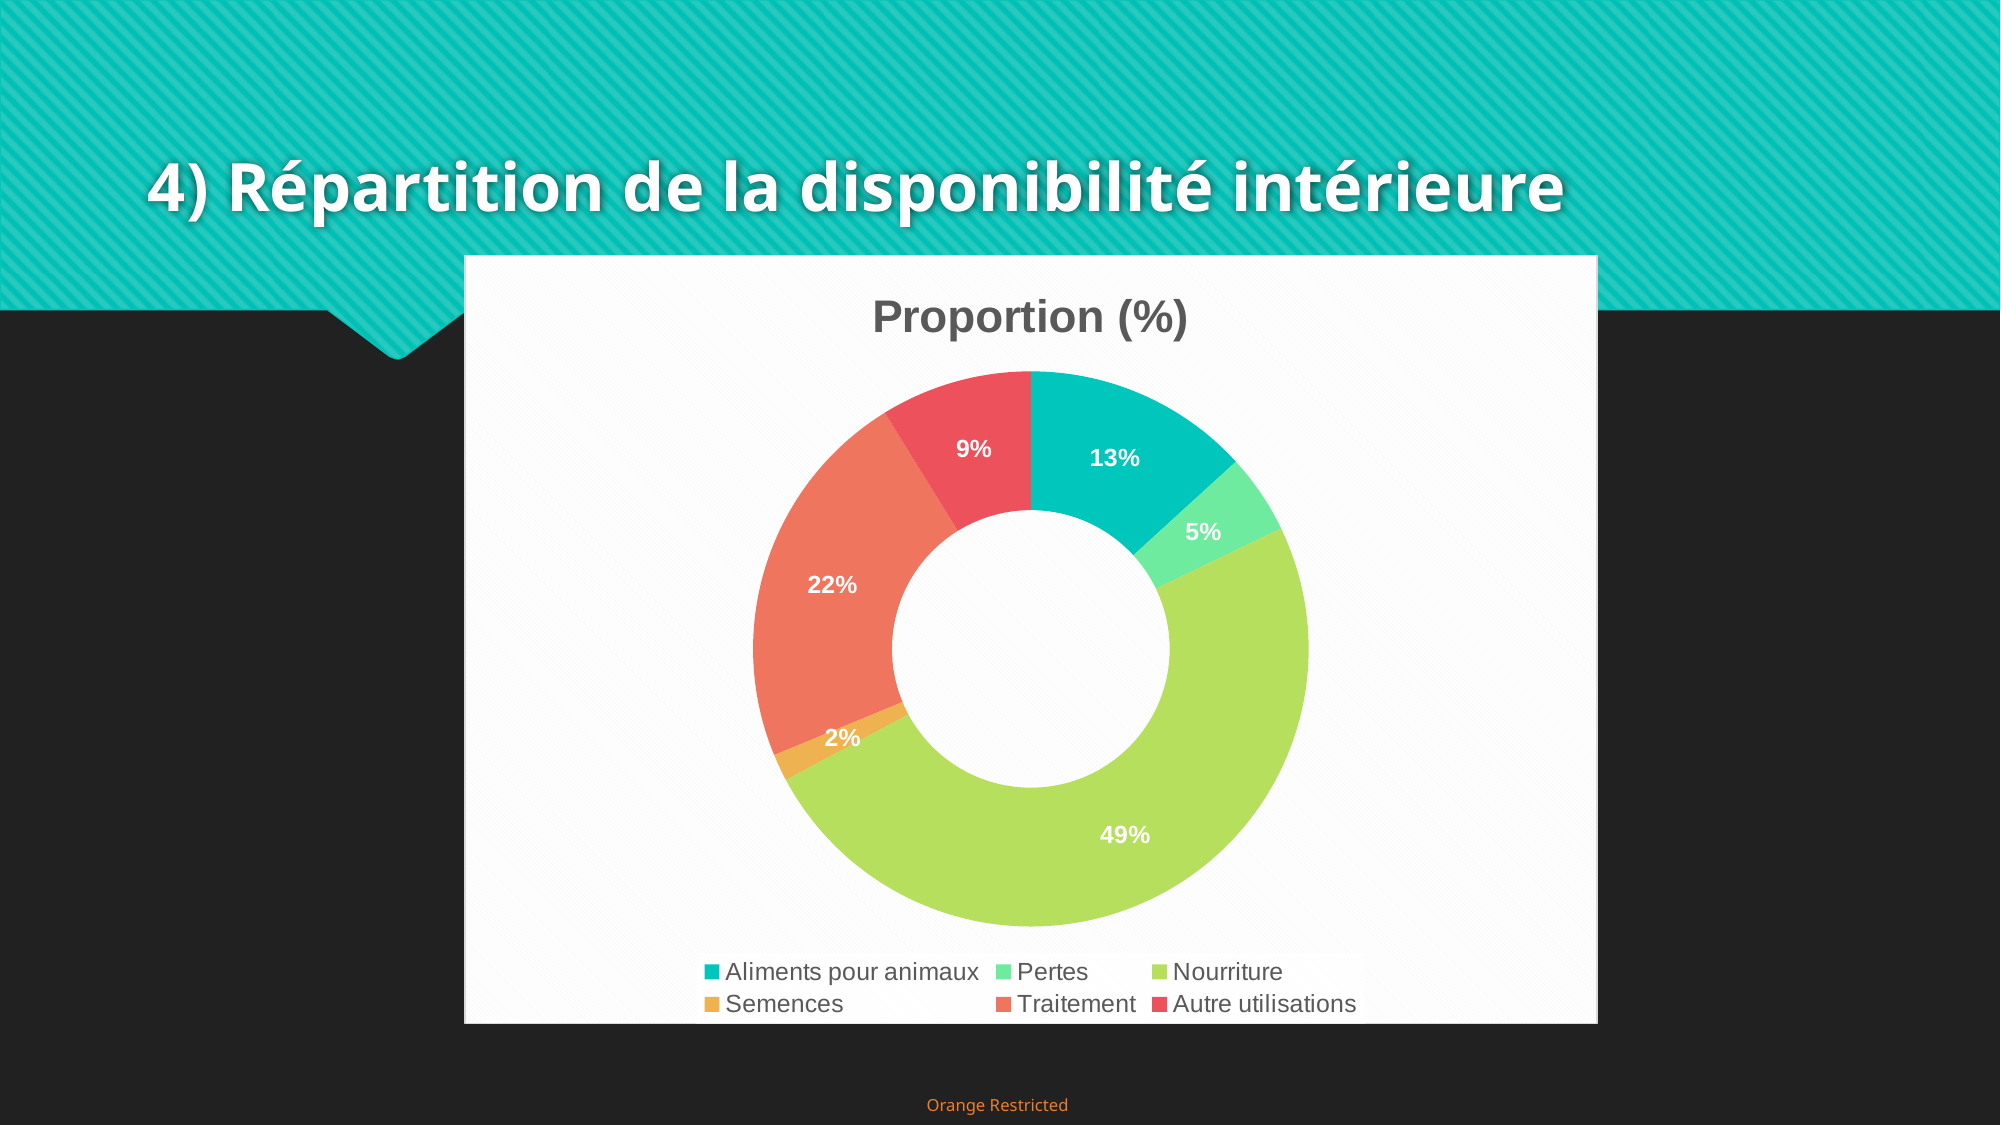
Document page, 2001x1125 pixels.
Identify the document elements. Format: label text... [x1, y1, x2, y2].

title 4) Répartition de la disponibilité intérieure [132, 73, 1868, 233]
picture [1, 1, 1999, 357]
chart [463, 254, 1598, 1025]
